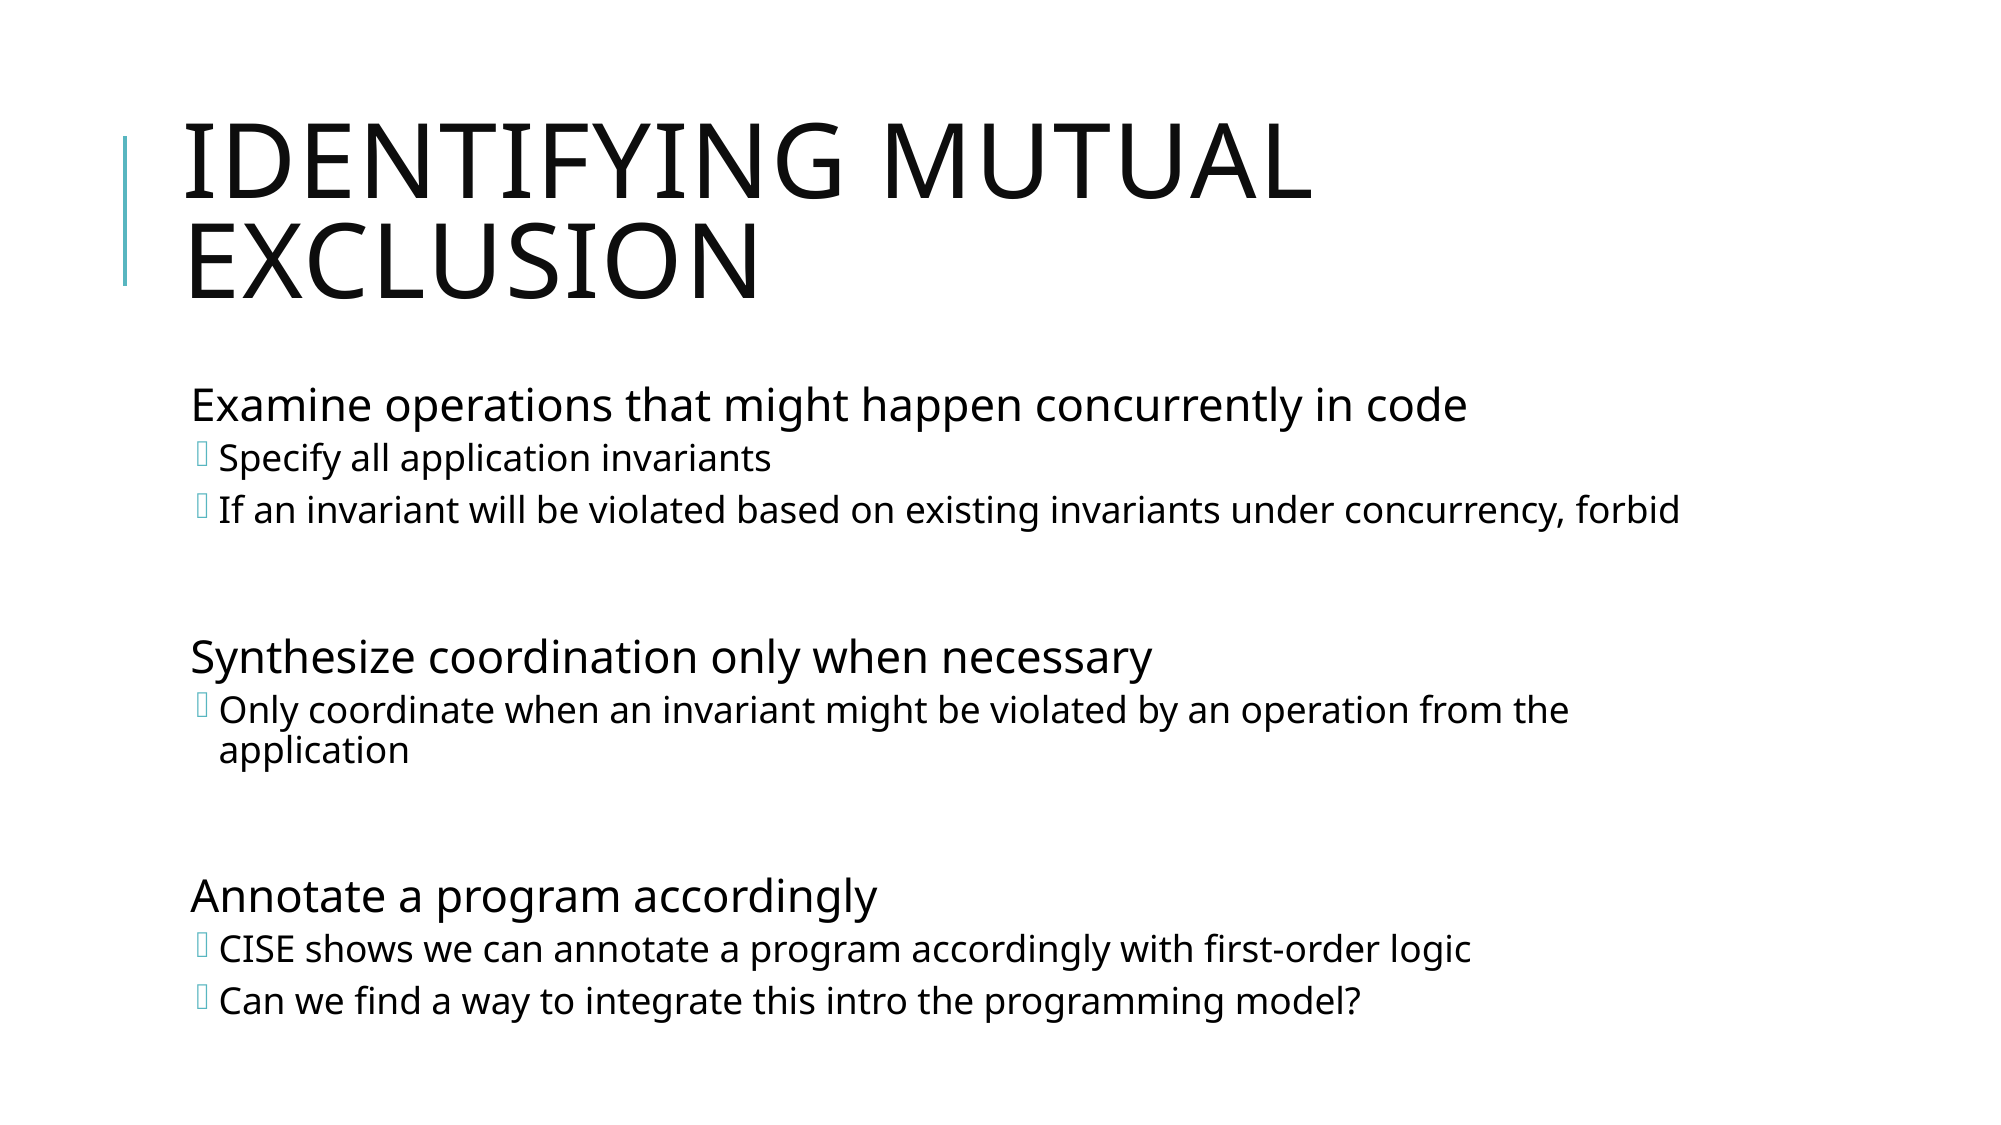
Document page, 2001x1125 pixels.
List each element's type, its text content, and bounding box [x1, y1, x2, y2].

list Examine operations that might happen concurrently in code Specify all application invariants If an invariant will be violated based on existing invariants under concurrency, forbid Synthesize coordination only when necessary Only coordinate when an invariant might be violated by an operation from the application Annotate a program accordingly CISE shows we can annotate a program accordingly with first-order logic Can we find a way to integrate this intro the programming model? [168, 375, 1763, 1035]
title Identifying mutual exclusion [168, 96, 1763, 342]
